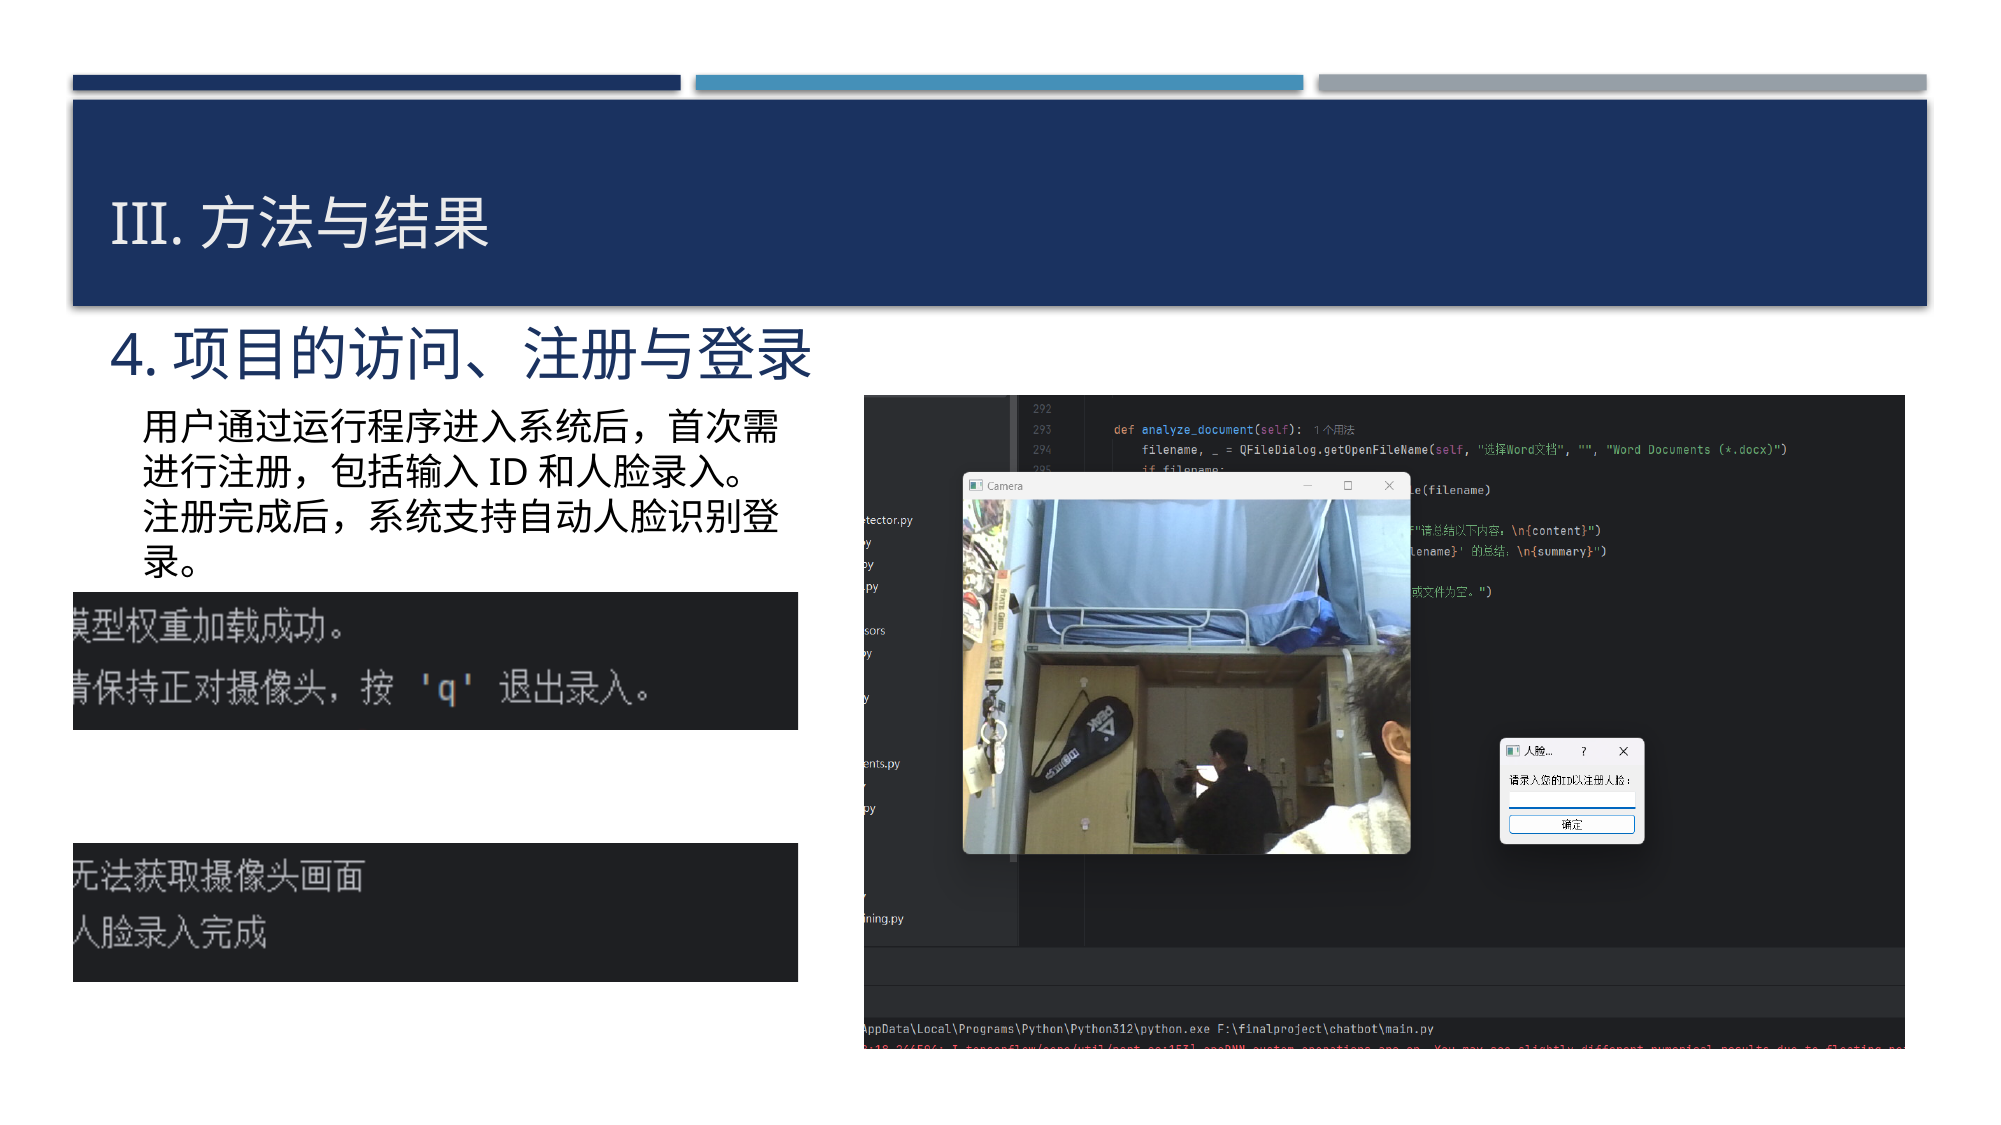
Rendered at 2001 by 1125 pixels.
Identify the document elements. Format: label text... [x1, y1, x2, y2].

picture [72, 591, 799, 731]
picture [863, 394, 1906, 1050]
text_box 用户通过运行程序进入系统后，首次需进行注册，包括输入ID和人脸录入。注册完成后，系统支持自动人脸识别登录。 [127, 395, 799, 590]
picture [72, 843, 799, 982]
text_box 4.项目的访问、注册与登录 [95, 309, 1873, 395]
title III.方法与结果 [95, 86, 1905, 264]
